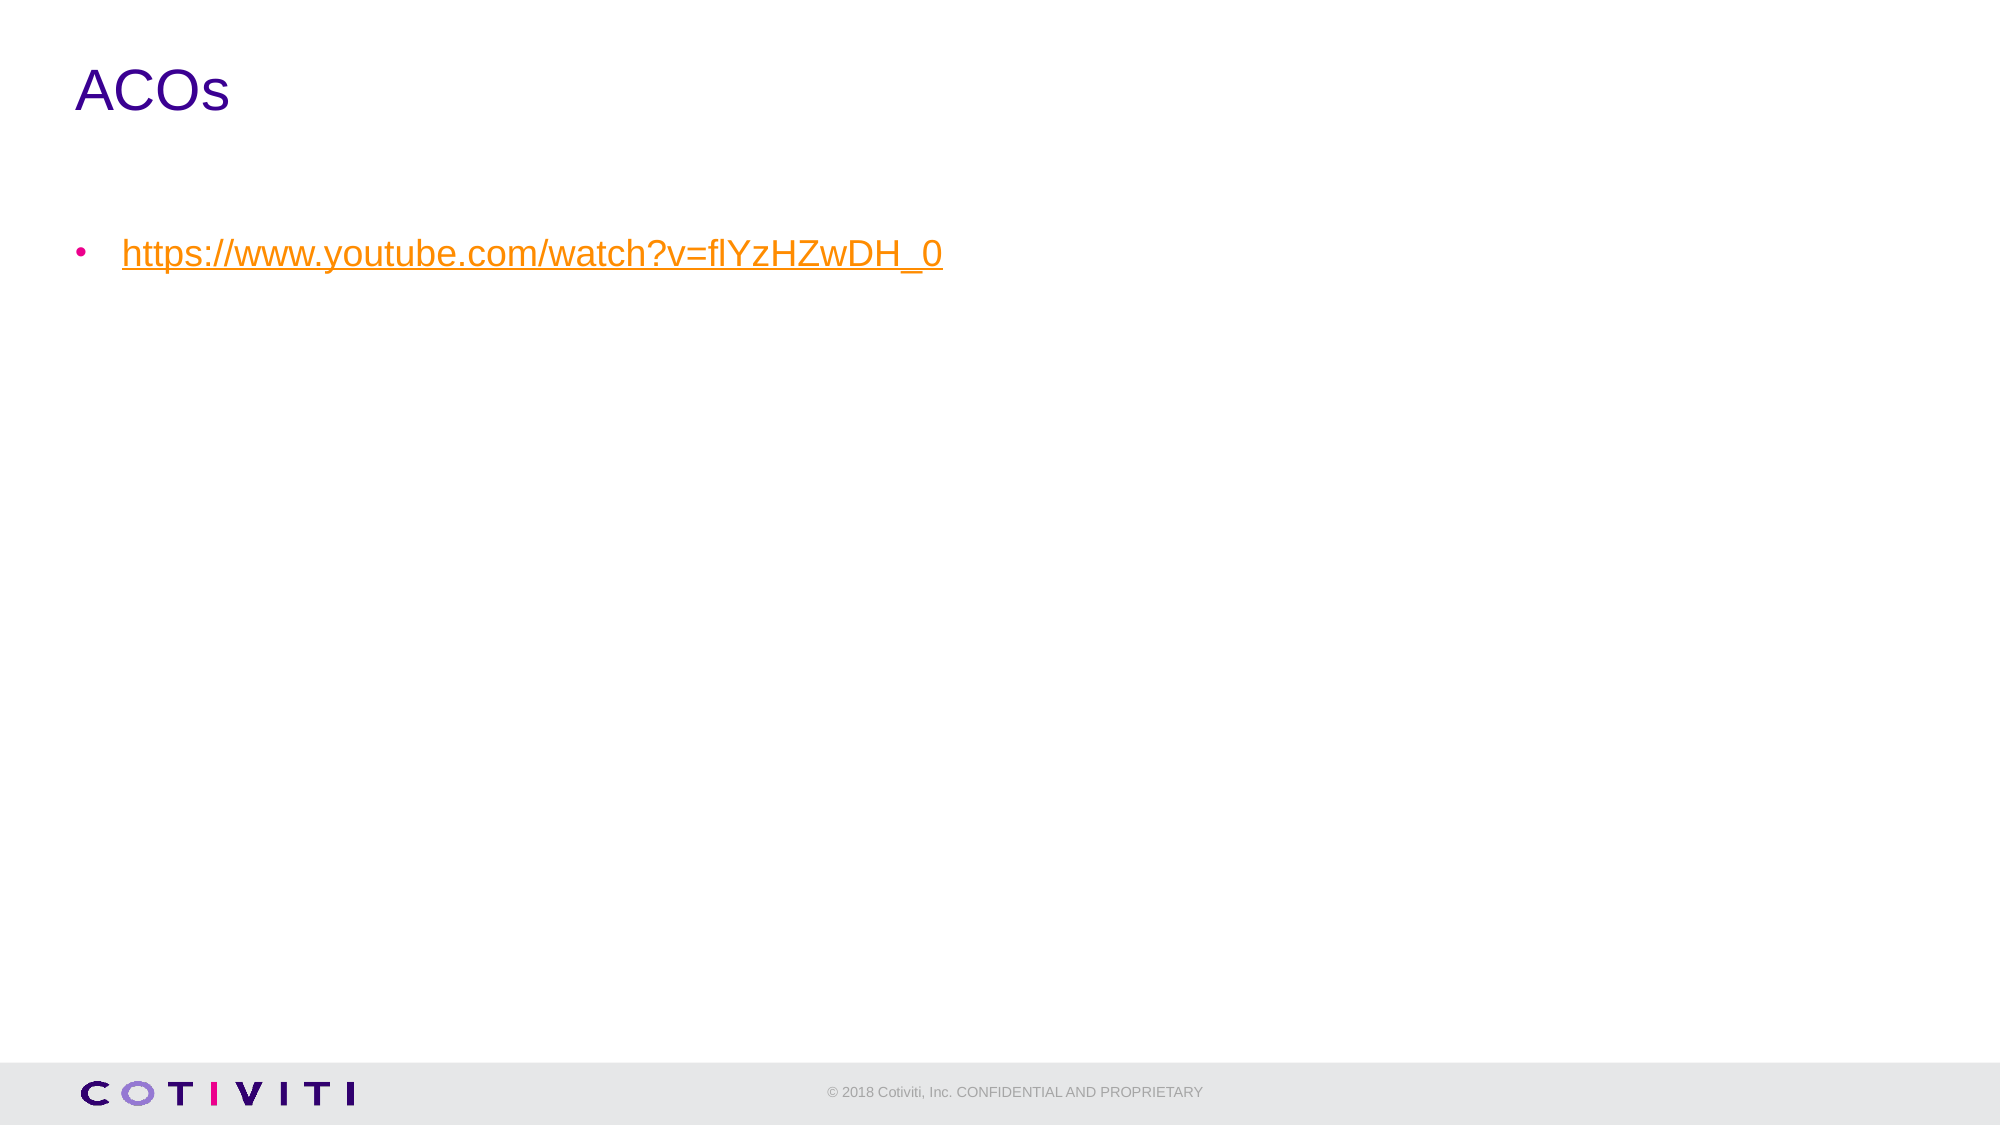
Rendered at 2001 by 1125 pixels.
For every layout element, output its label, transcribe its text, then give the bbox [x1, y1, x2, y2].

picture [75, 1066, 369, 1119]
title ACOs [75, 59, 1925, 210]
list https://www.youtube.com/watch?v=flYzHZwDH_0 [75, 228, 1925, 1014]
